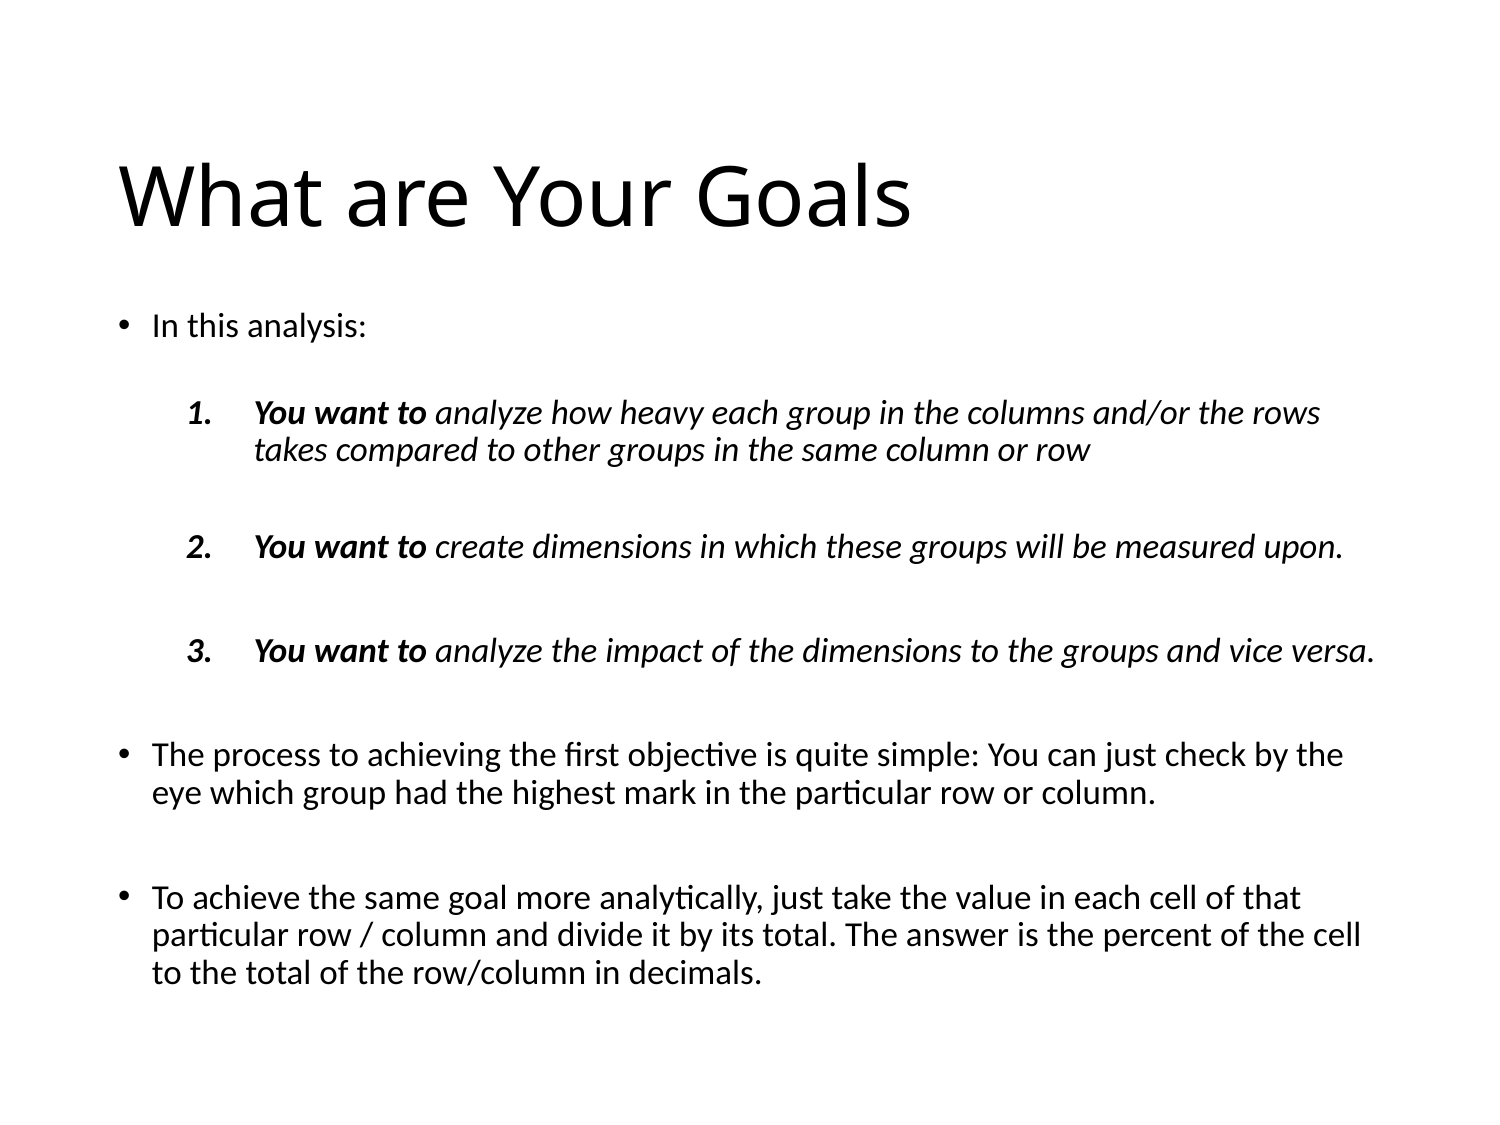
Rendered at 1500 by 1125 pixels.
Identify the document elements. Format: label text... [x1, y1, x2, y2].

list In this analysis: You want to analyze how heavy each group in the columns and/or the rows takes compared to other groups in the same column or row You want to create dimensions in which these groups will be measured upon. You want to analyze the impact of the dimensions to the groups and vice versa. The process to achieving the first objective is quite simple: You can just check by the eye which group had the highest mark in the particular row or column. To achieve the same goal more analytically, just take the value in each cell of that particular row / column and divide it by its total. The answer is the percent of the cell to the total of the row/column in decimals. [103, 299, 1397, 1044]
title What are Your Goals [103, 59, 1397, 278]
